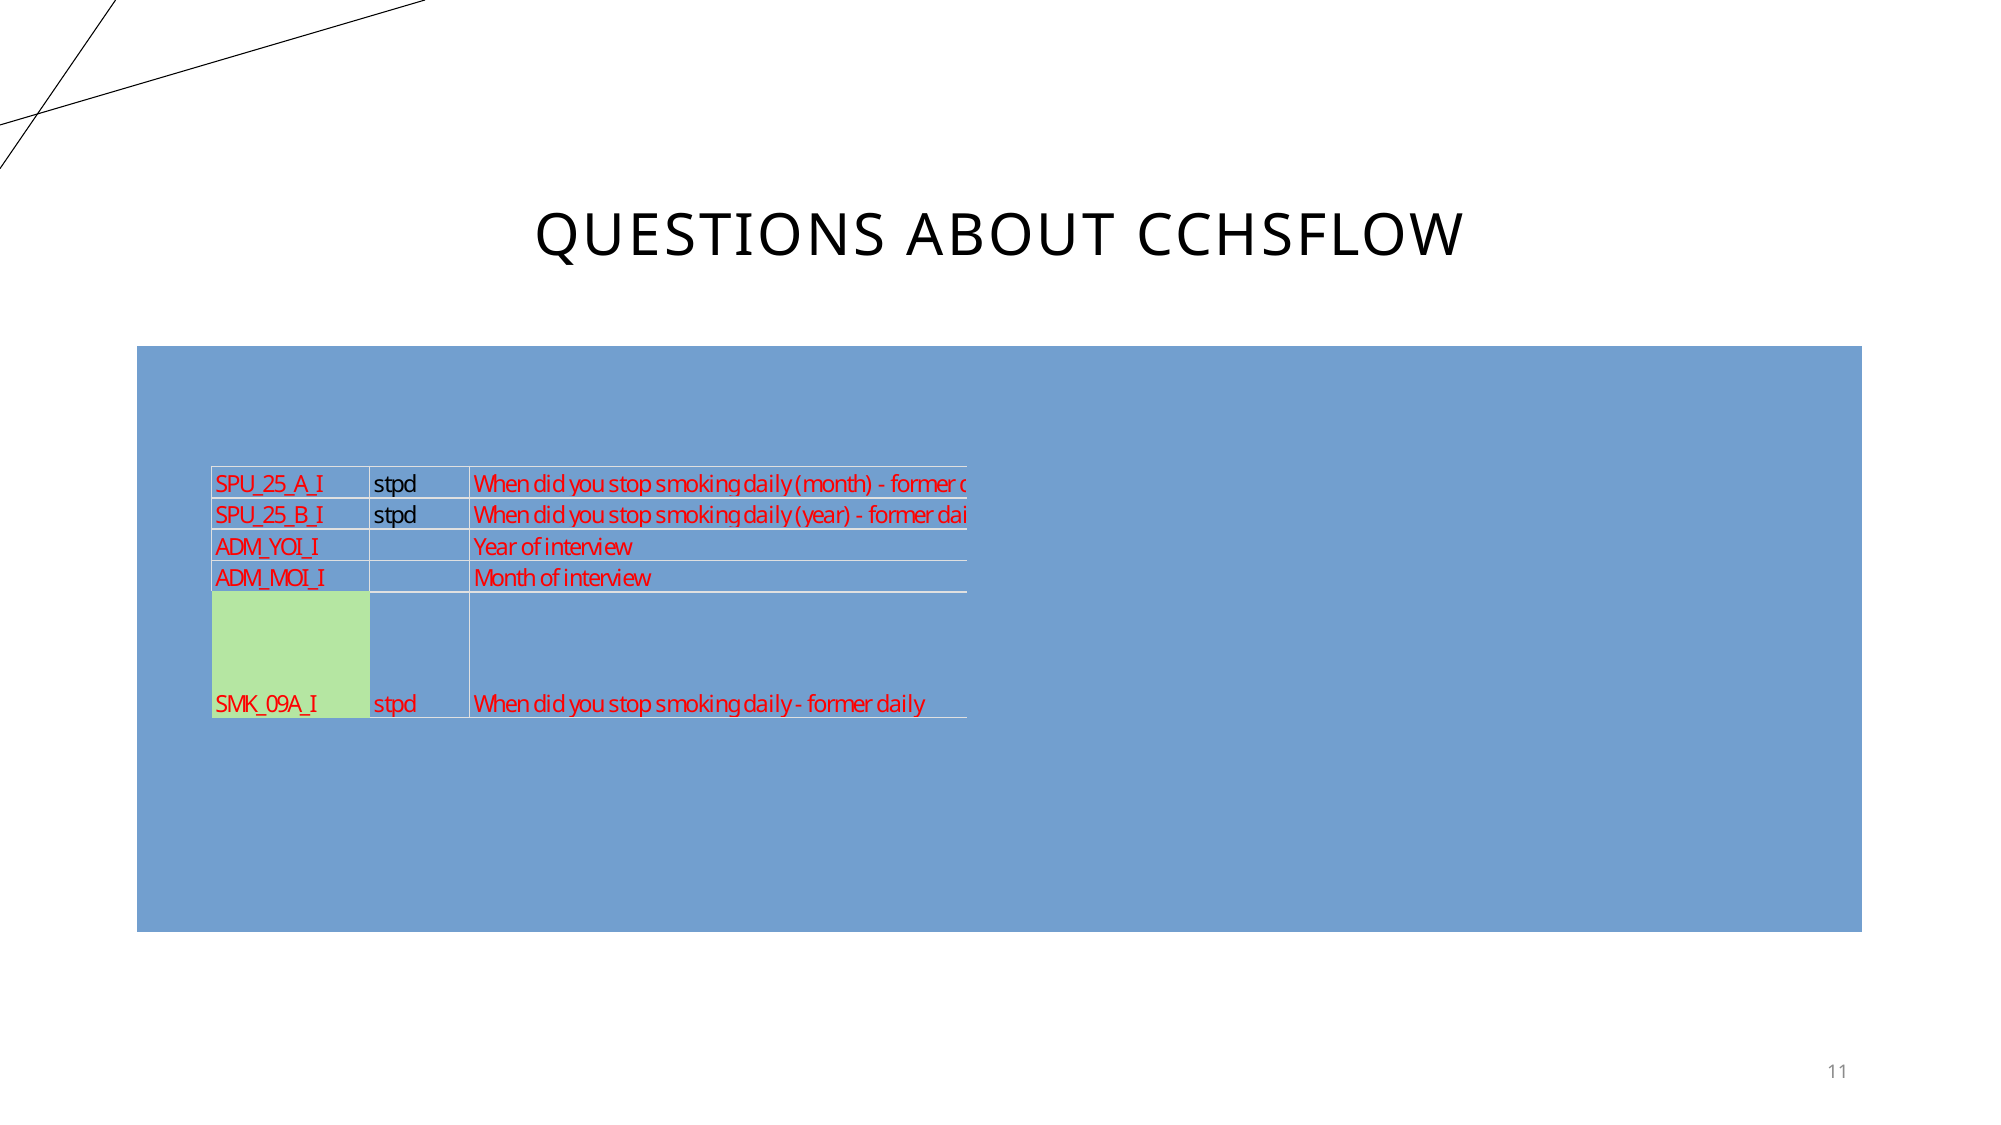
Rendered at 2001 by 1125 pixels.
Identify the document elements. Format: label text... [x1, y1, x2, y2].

picture [210, 465, 969, 719]
slide_number 11 [1701, 1042, 1864, 1103]
title Questions about CCHSFLOW [137, 57, 1863, 276]
